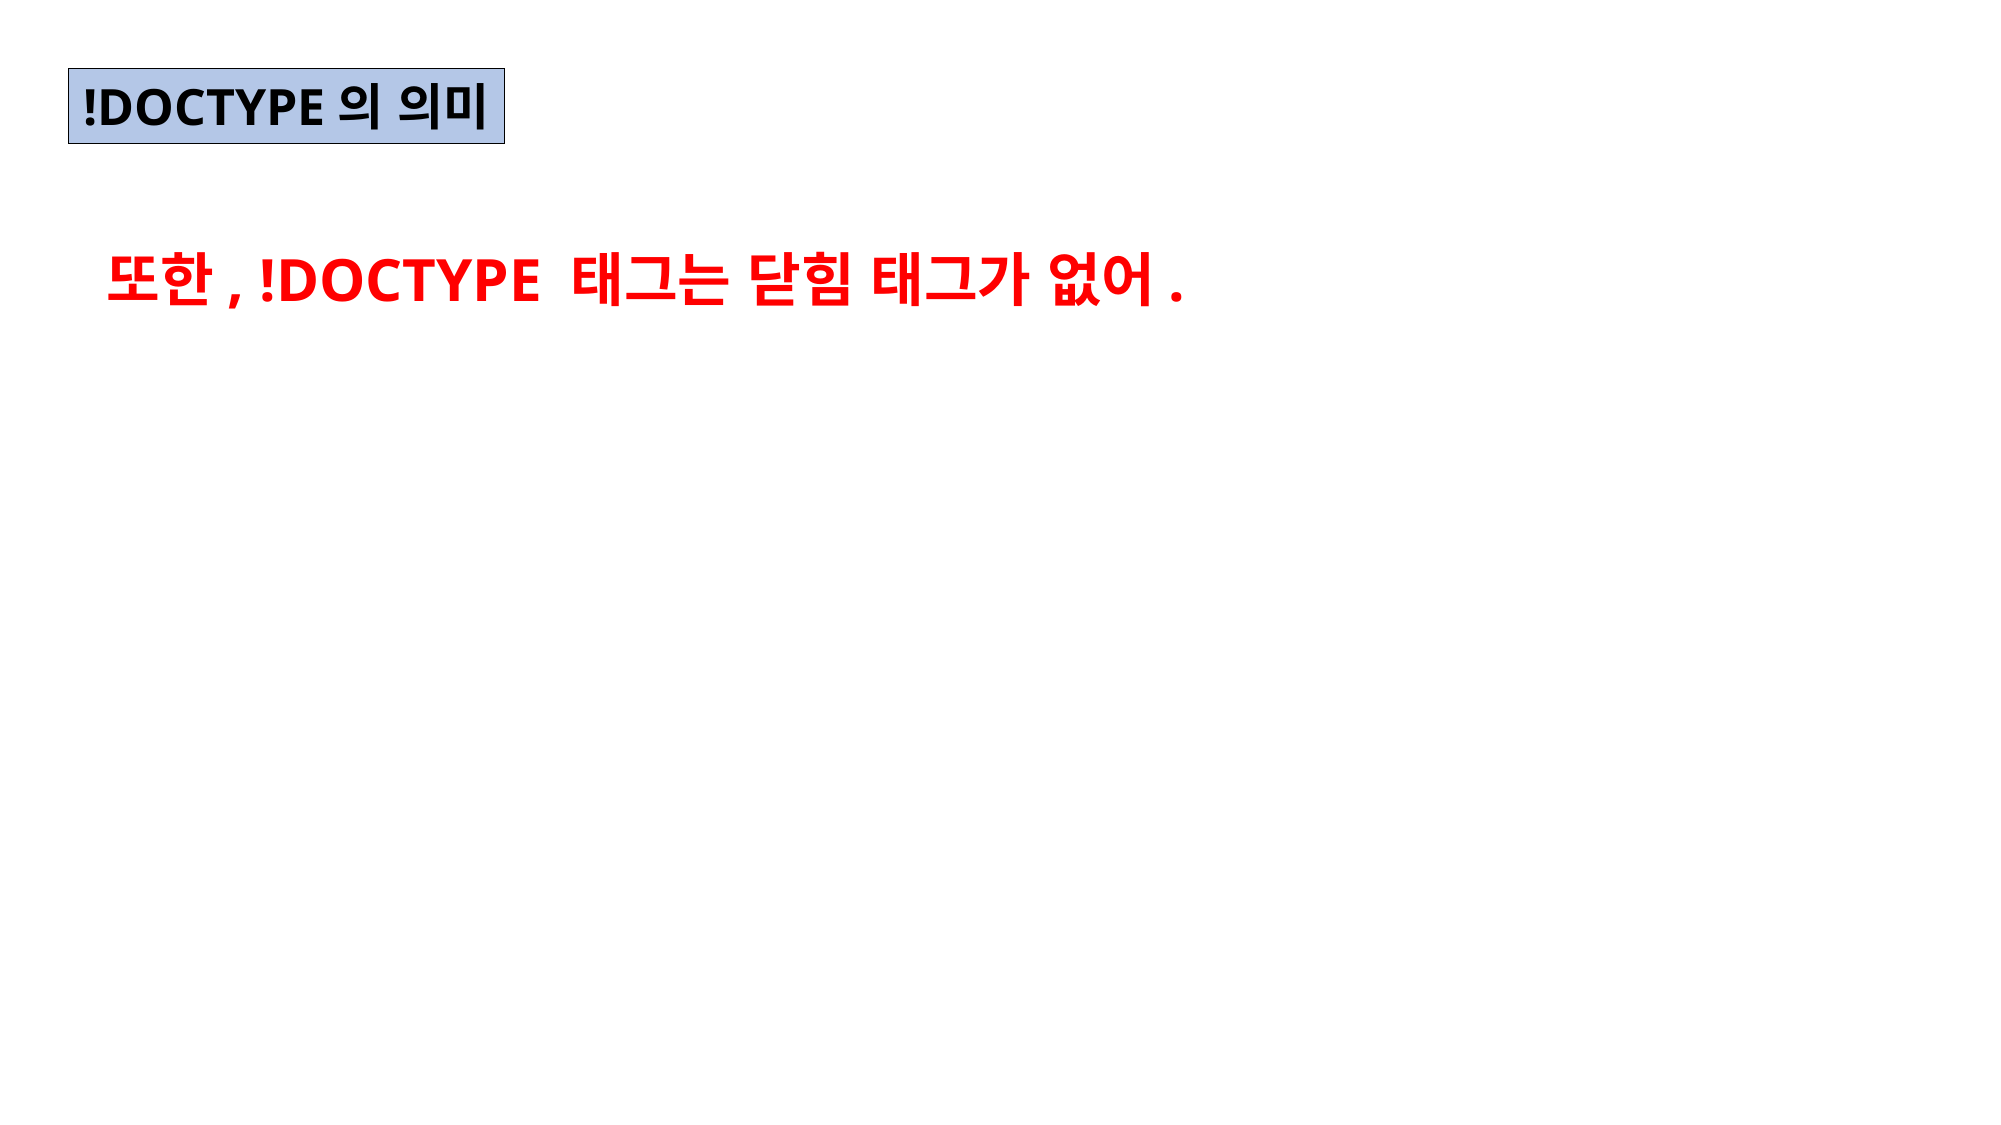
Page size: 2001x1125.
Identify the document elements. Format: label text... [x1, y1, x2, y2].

text_box 또한, !DOCTYPE 태그는 닫힘 태그가 없어. [92, 235, 1216, 321]
text_box !DOCTYPE의 의미 [68, 68, 505, 144]
